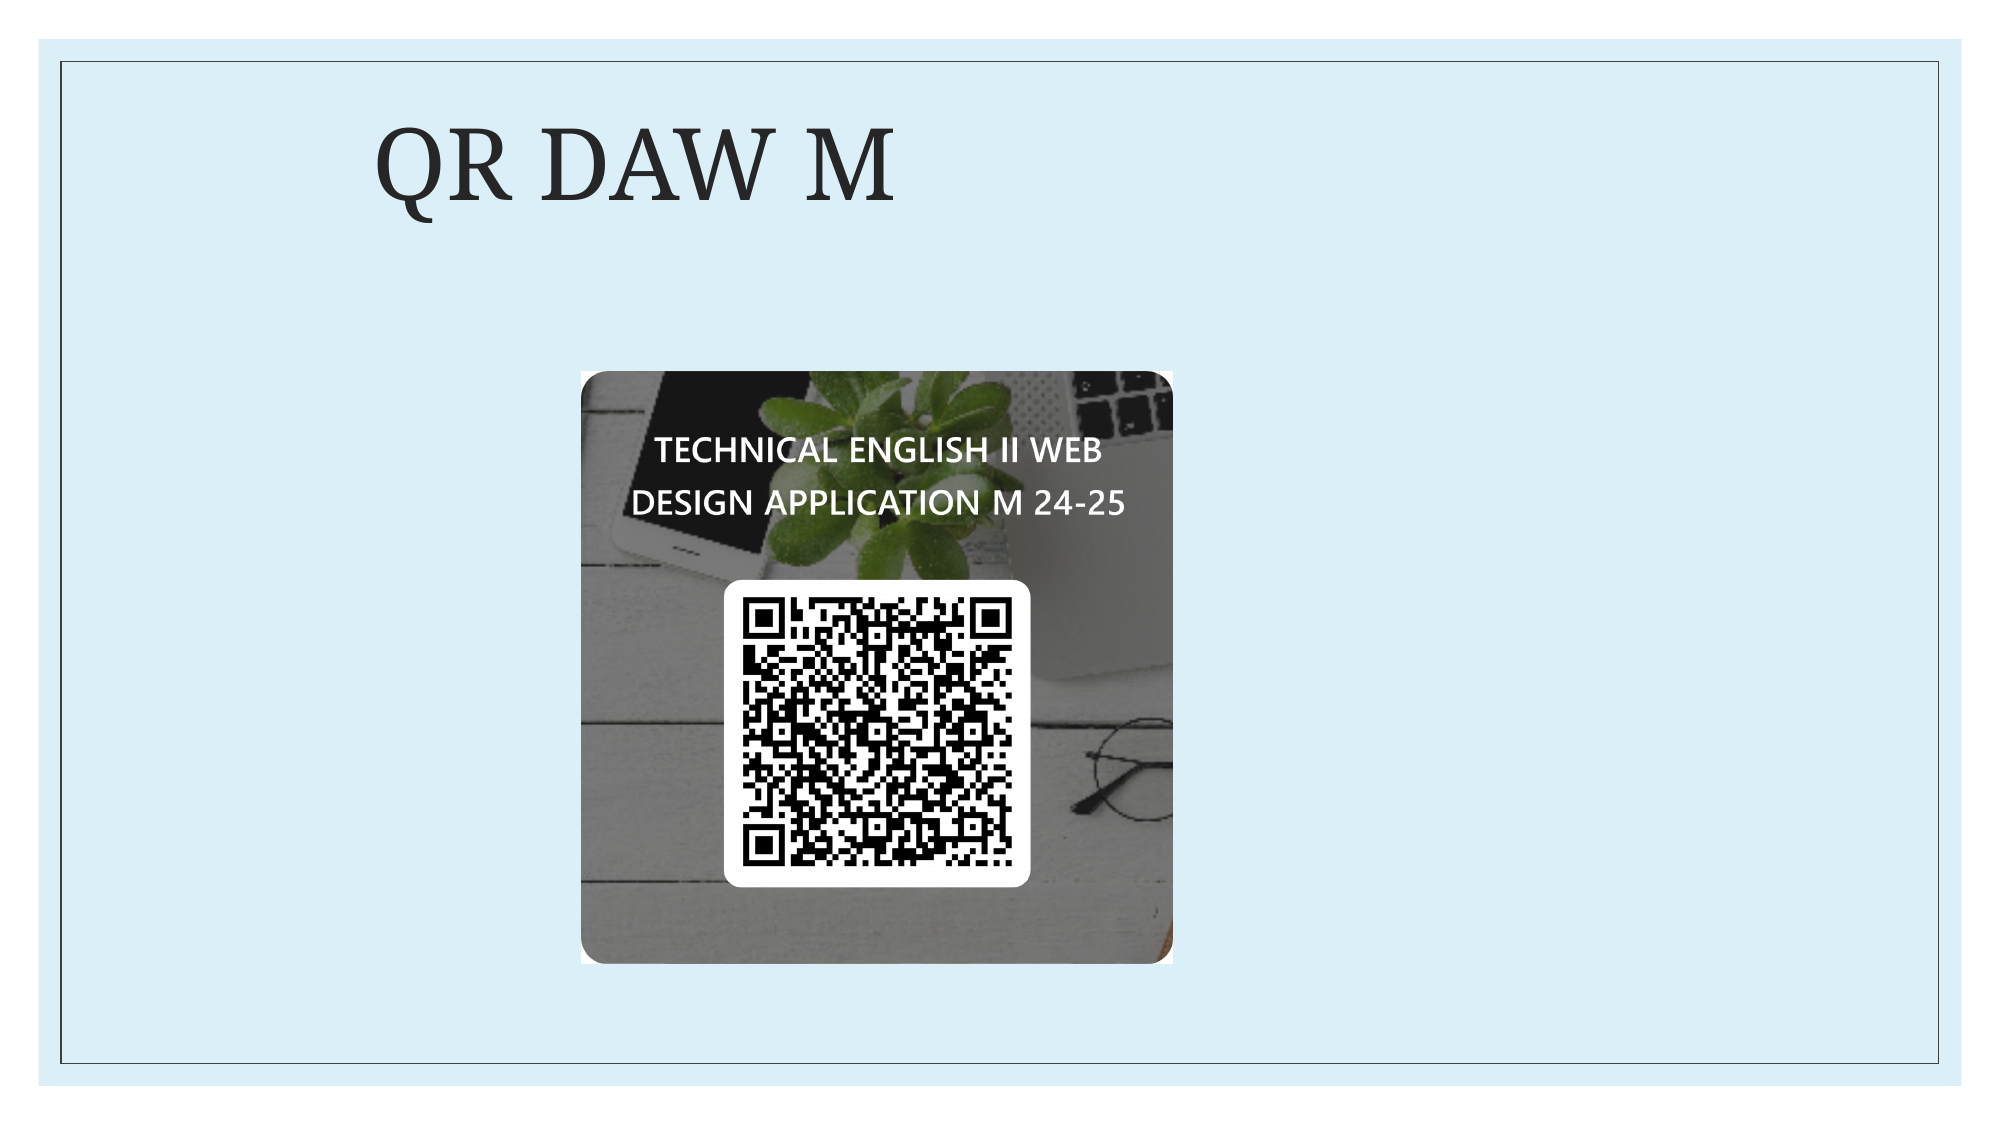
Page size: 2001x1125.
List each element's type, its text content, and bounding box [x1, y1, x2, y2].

picture [581, 371, 1173, 964]
title QR DAW M [357, 105, 1825, 231]
